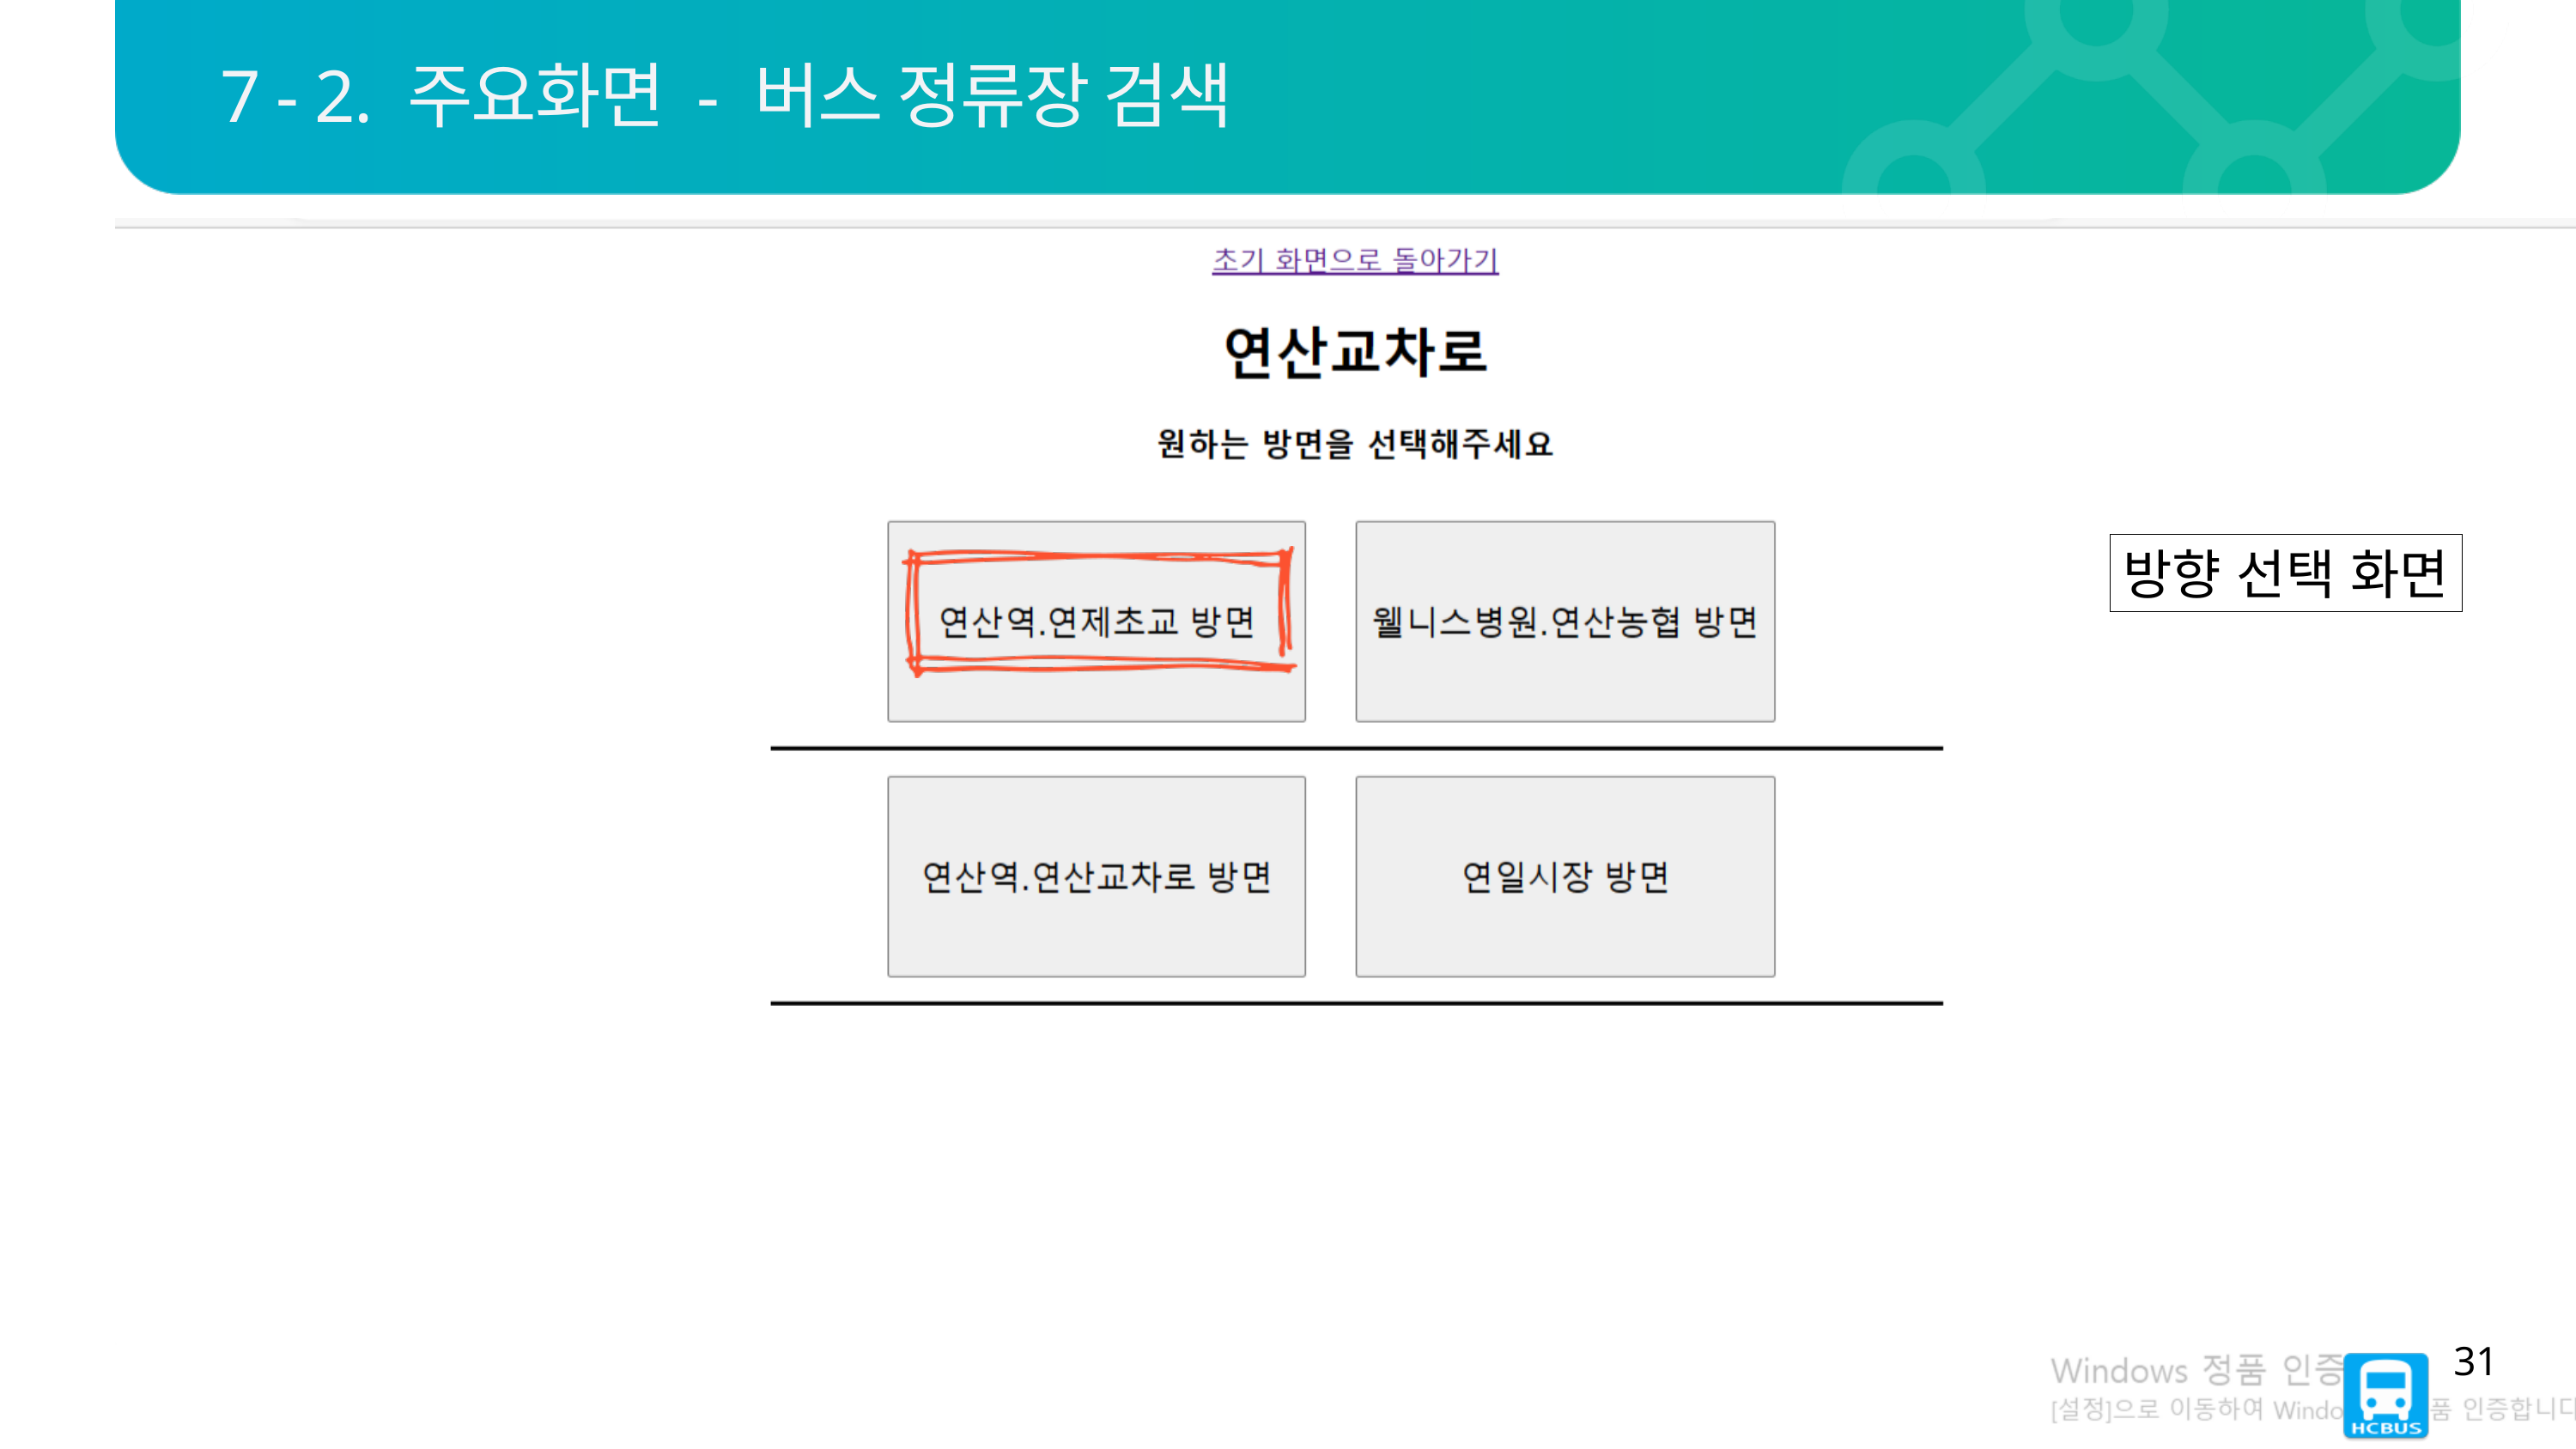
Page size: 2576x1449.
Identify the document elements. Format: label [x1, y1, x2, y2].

text_box [115, 218, 2576, 1449]
text_box [1842, 0, 2510, 215]
text_box [115, 0, 1838, 195]
text_box [2333, 1343, 2439, 1449]
text_box [901, 546, 1298, 679]
